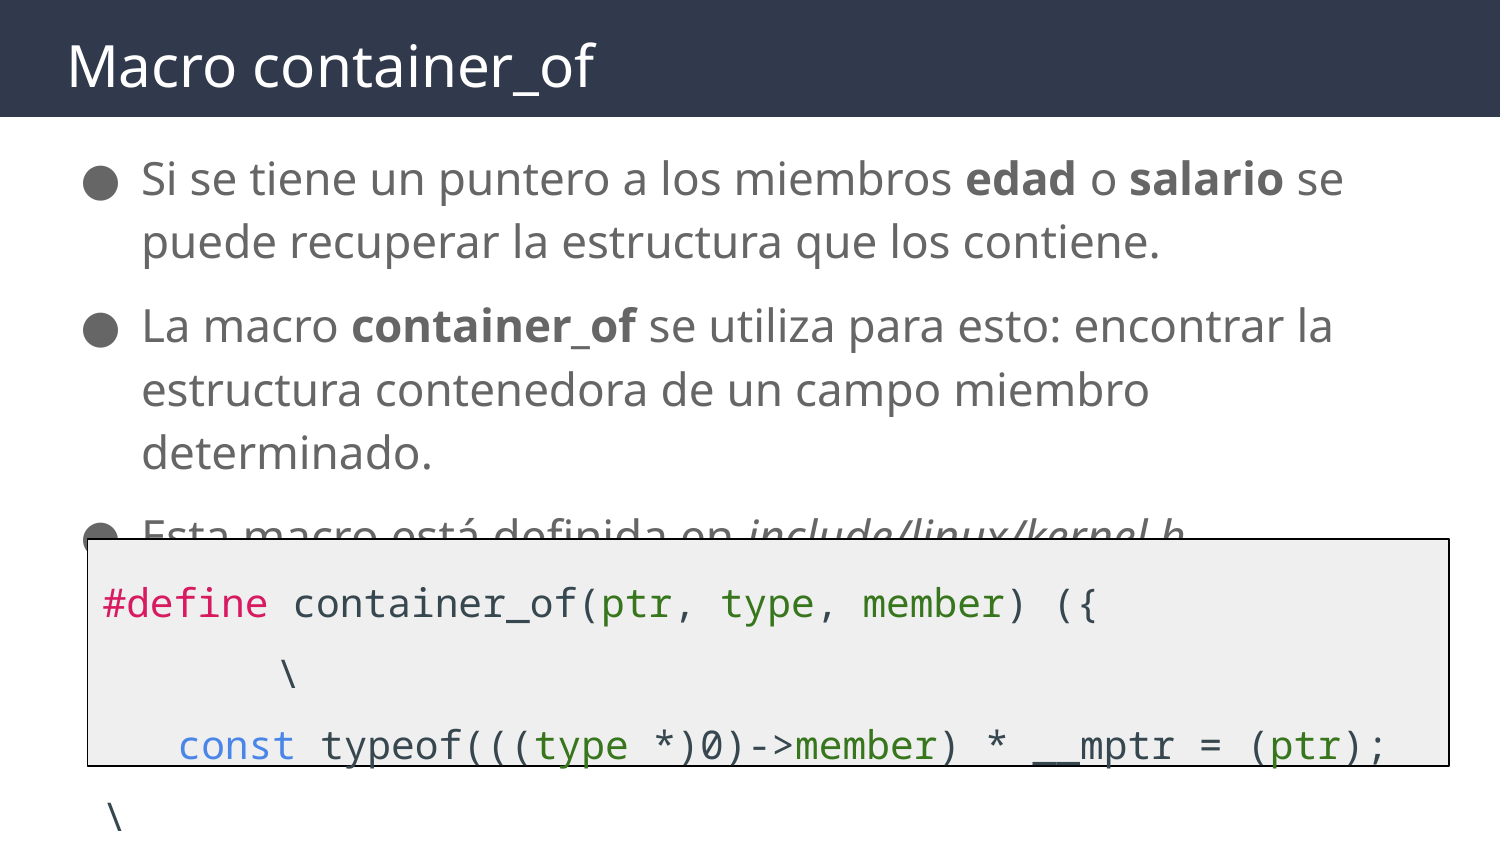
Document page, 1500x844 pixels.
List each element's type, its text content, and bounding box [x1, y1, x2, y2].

title Macro container_of [51, 14, 1449, 117]
text_box #define container_of(ptr, type, member) ({ \ const typeof(((type *)0)->member) * __mptr = (ptr); \ (type *)((char *)__mptr - offsetof(type, member)); }) [87, 539, 1449, 767]
list Si se tiene un puntero a los miembros edad o salario se puede recuperar la estructura que los contiene. La macro container_of se utiliza para esto: encontrar la estructura contenedora de un campo miembro determinado. Esta macro está definida en include/linux/kernel.h. [51, 126, 1449, 817]
